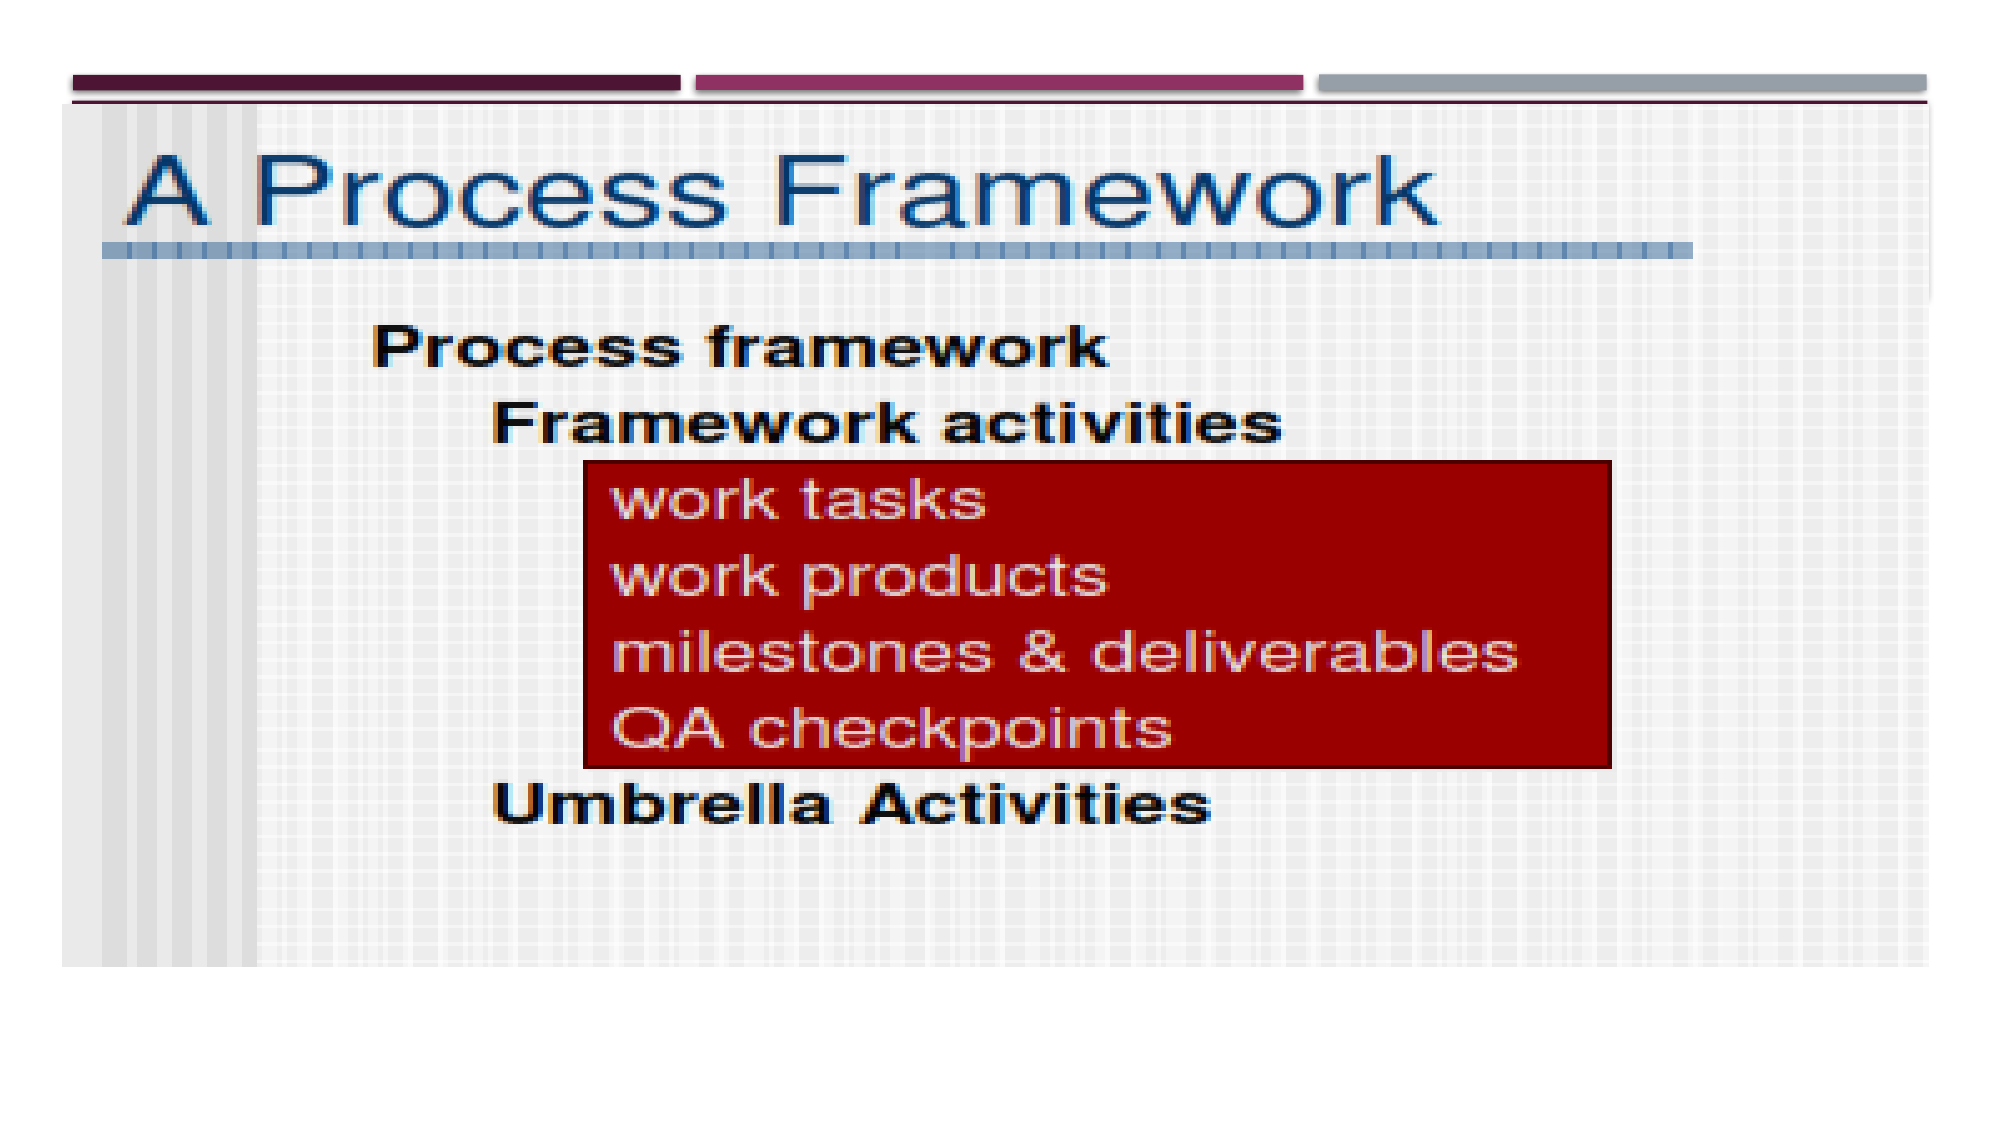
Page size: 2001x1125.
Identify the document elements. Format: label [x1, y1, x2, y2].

picture [61, 103, 1930, 967]
